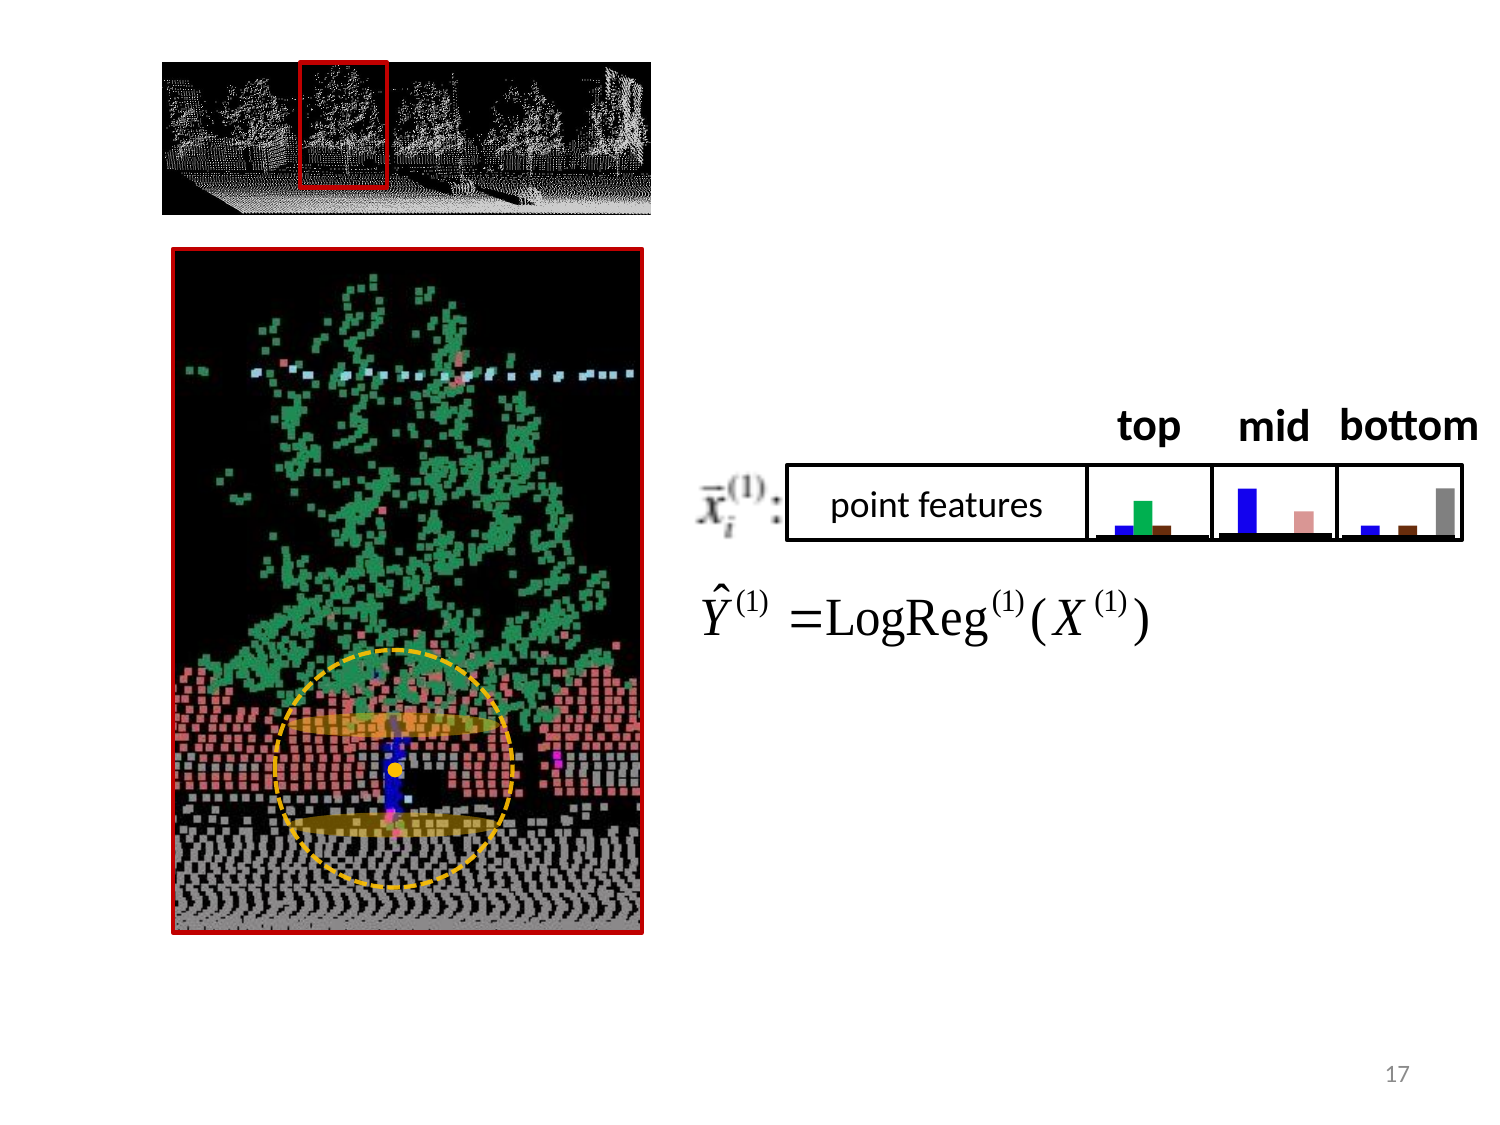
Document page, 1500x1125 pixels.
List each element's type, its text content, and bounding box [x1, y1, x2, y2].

text_box [1335, 468, 1464, 542]
slide_number 17 [1074, 1042, 1425, 1103]
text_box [274, 649, 513, 888]
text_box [1095, 500, 1209, 539]
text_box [1086, 387, 1500, 459]
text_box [1341, 488, 1455, 539]
picture [162, 62, 651, 215]
text_box [1210, 468, 1335, 501]
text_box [689, 462, 788, 547]
text_box point features [790, 463, 1089, 542]
picture [174, 250, 641, 931]
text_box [694, 572, 1158, 659]
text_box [1218, 488, 1332, 542]
text_box [1089, 468, 1210, 542]
